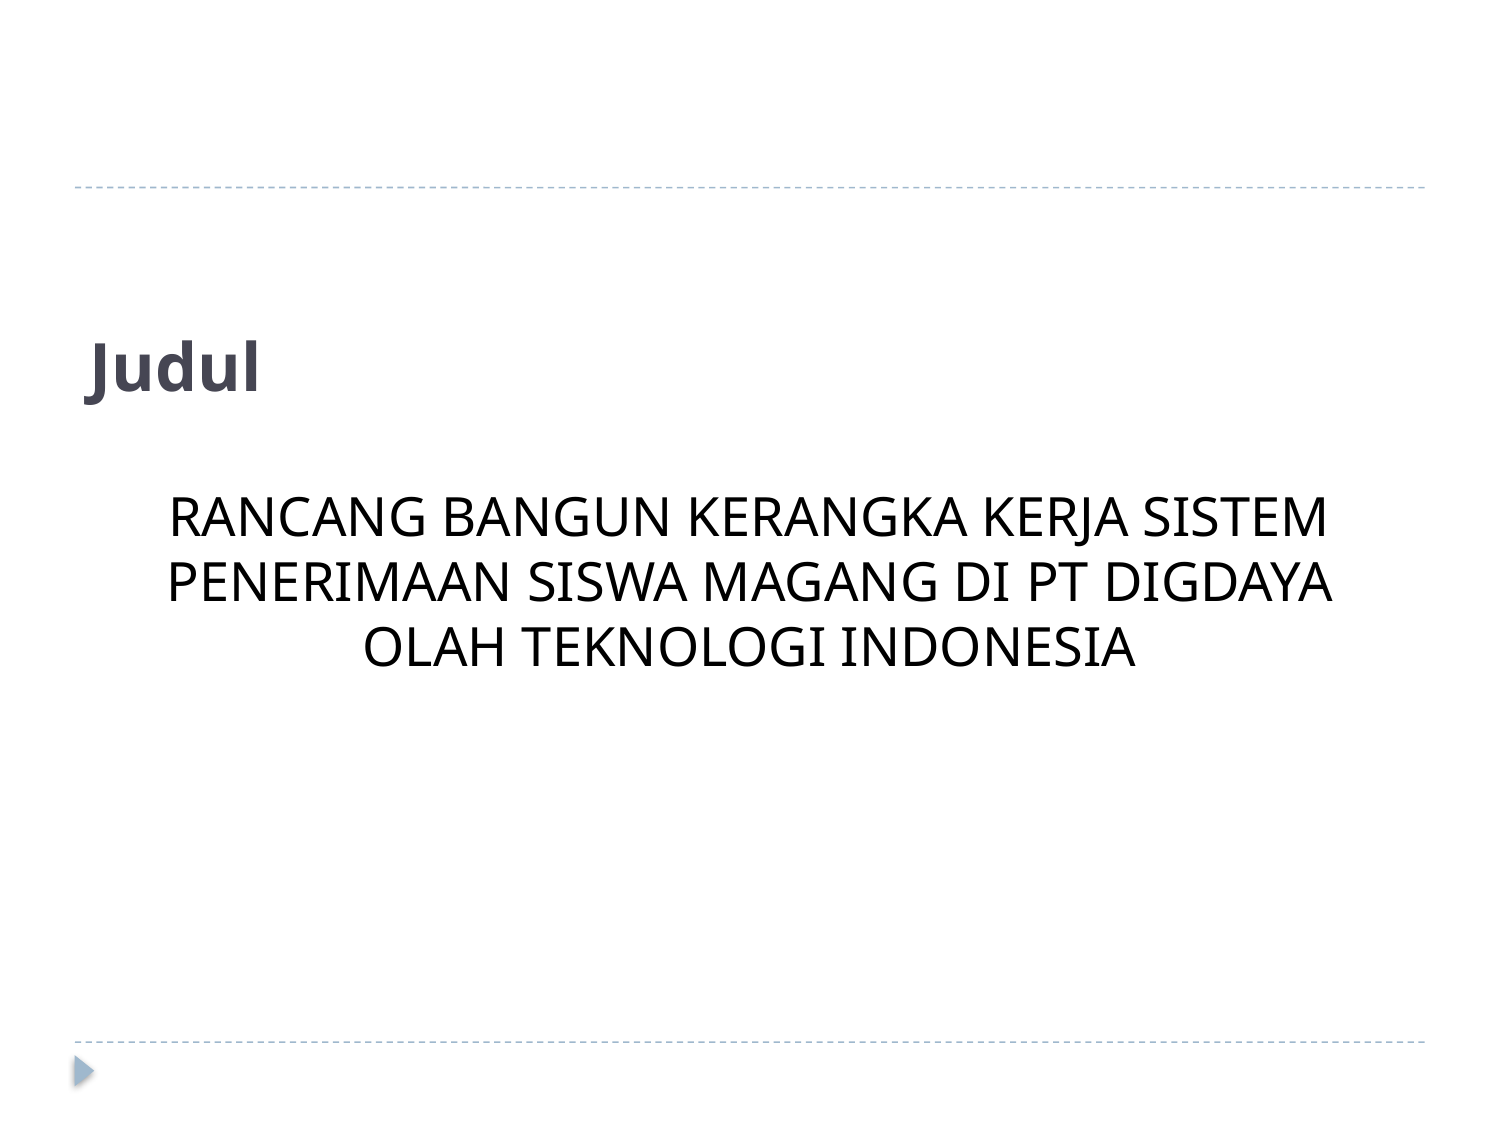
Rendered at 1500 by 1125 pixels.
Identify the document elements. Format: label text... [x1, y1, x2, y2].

list RANCANG BANGUN KERANGKA KERJA SISTEM PENERIMAAN SISWA MAGANG DI PT DIGDAYA OLAH TEKNOLOGI INDONESIA [75, 474, 1425, 813]
title Judul [75, 224, 1425, 413]
